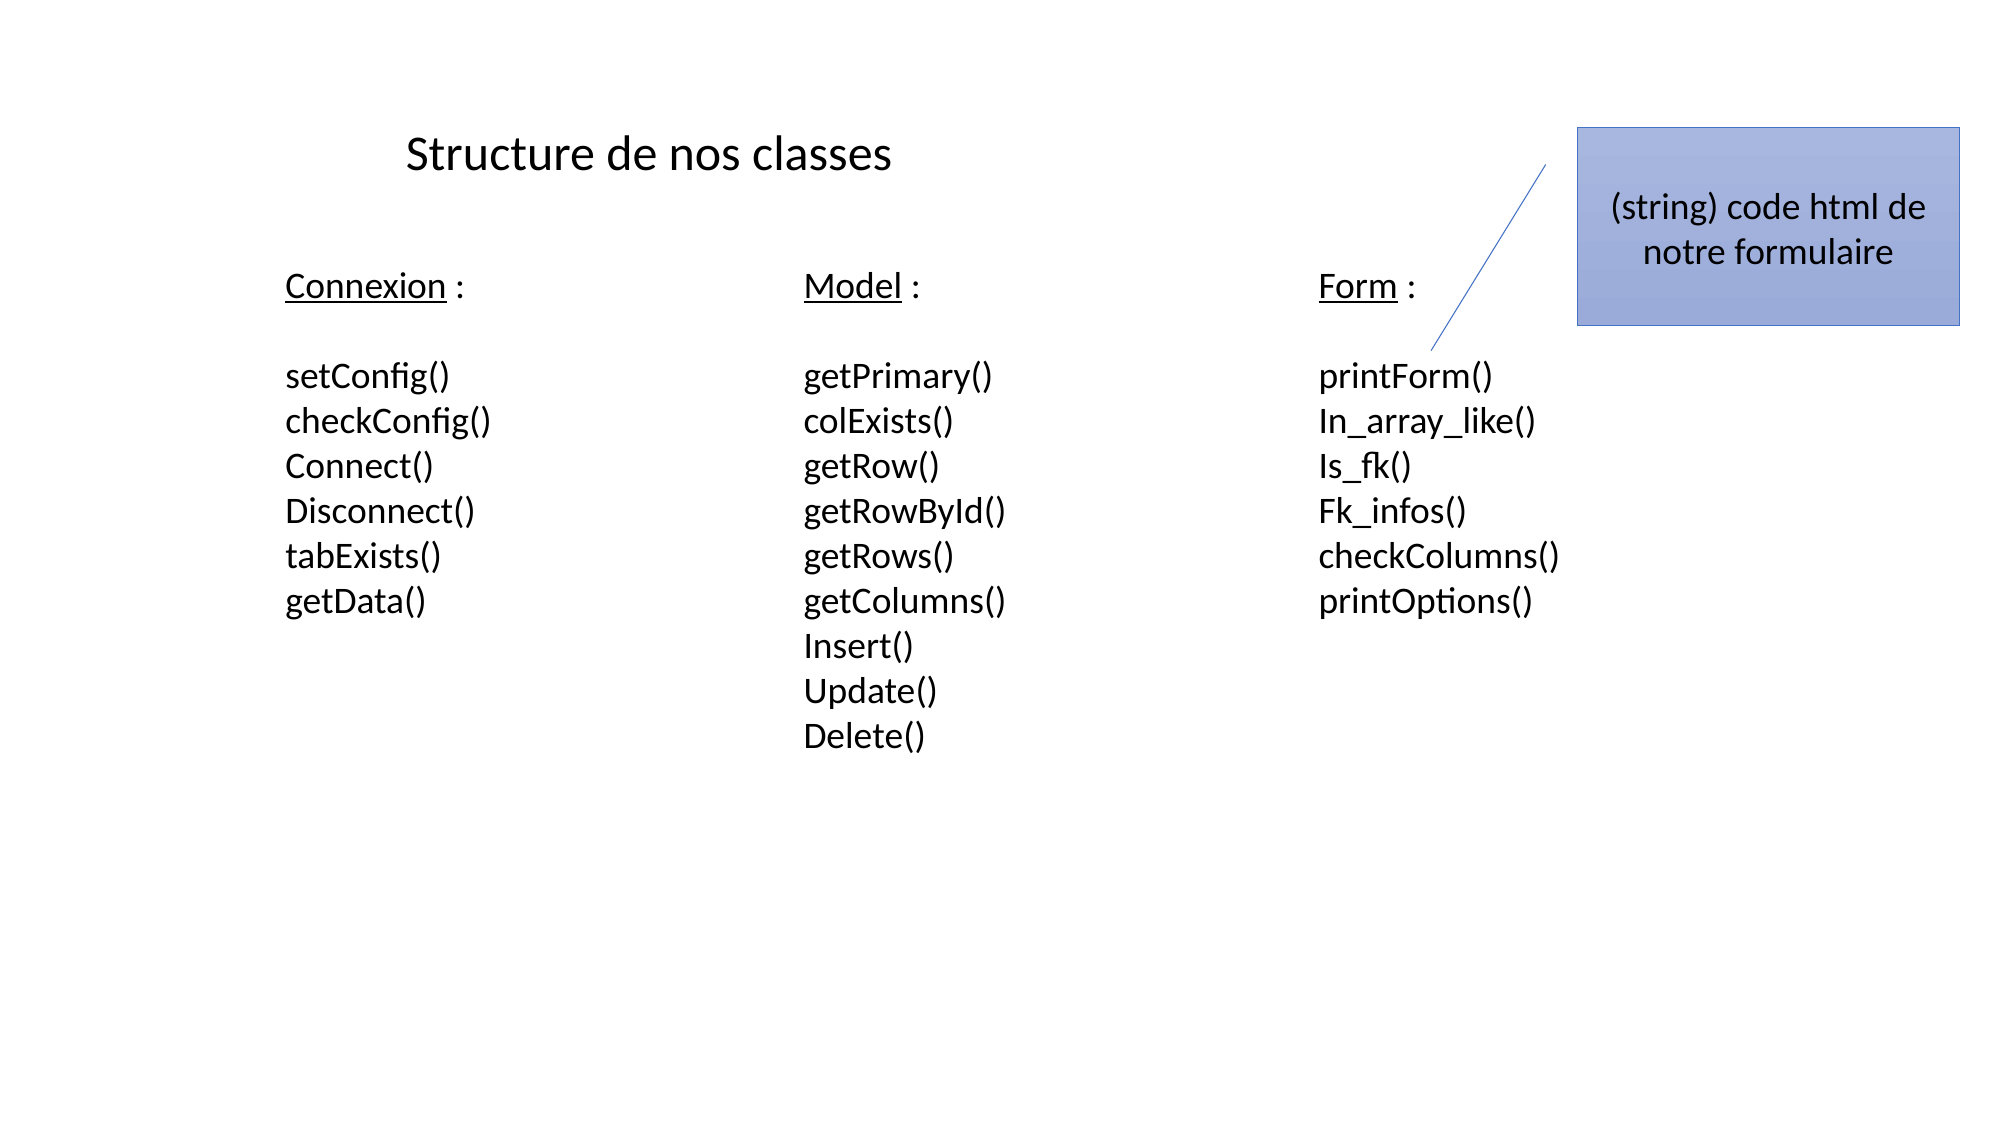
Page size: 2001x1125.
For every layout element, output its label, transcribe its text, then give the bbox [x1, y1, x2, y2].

text_box (string) code html de notre formulaire [1577, 127, 1960, 326]
text_box Structure de nos classes [391, 112, 908, 188]
text_box Form : printForm() In_array_like() Is_fk() Fk_infos() checkColumns() printOptions() [1303, 253, 1576, 628]
text_box Connexion : setConfig() checkConfig() Connect() Disconnect() tabExists() getData() [270, 253, 507, 628]
text_box Model : getPrimary() colExists() getRow() getRowById() getRows() getColumns() Insert() Update() Delete() [788, 253, 1022, 763]
